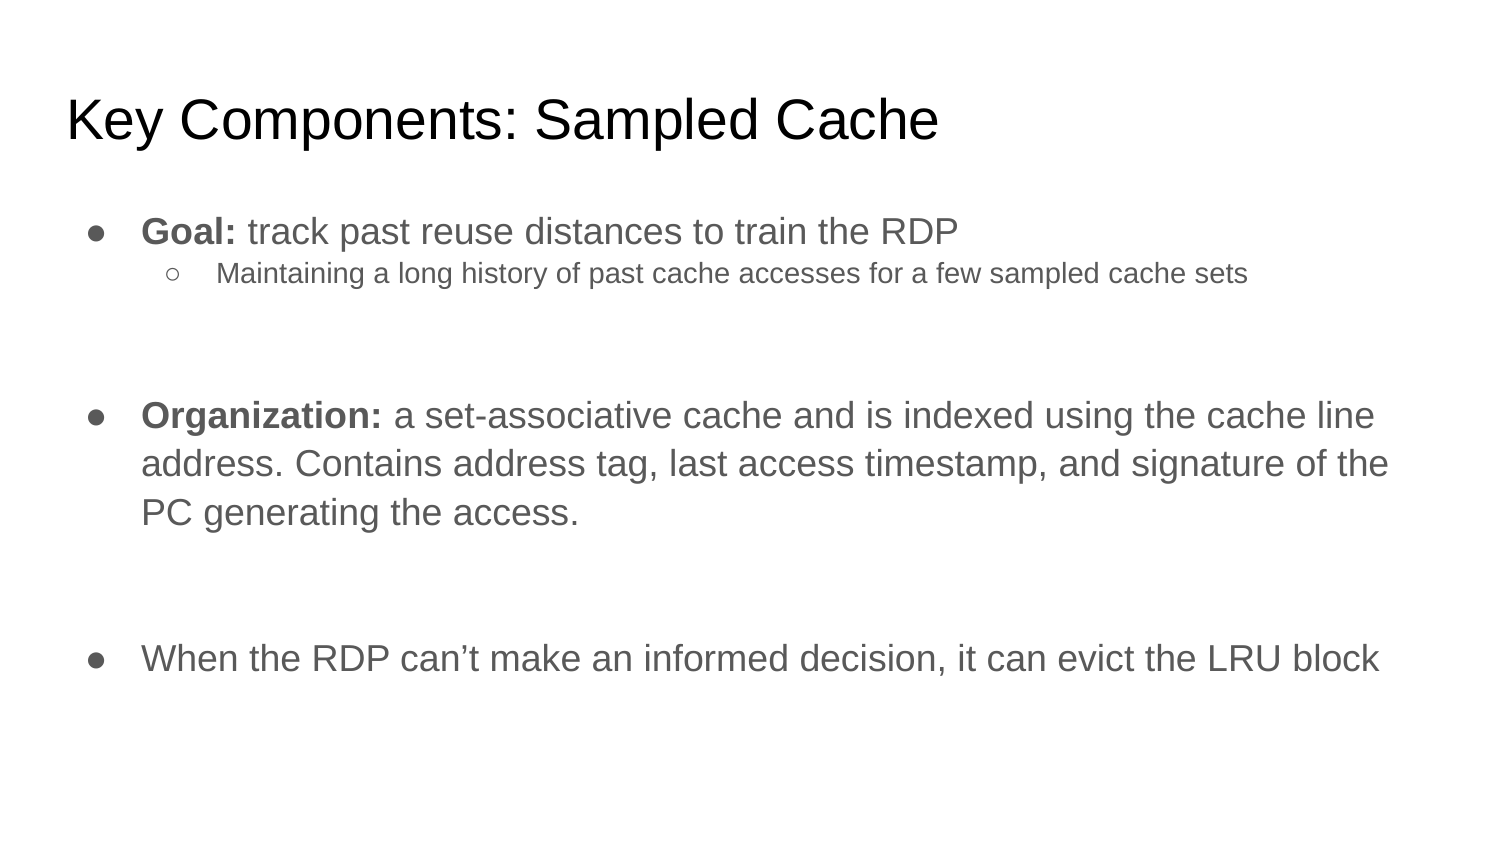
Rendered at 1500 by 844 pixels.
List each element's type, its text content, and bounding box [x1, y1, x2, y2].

title Key Components: Sampled Cache [51, 72, 1449, 167]
list Goal: track past reuse distances to train the RDP Maintaining a long history of past cache accesses for a few sampled cache sets Organization: a set-associative cache and is indexed using the cache line address. Contains address tag, last access timestamp, and signature of the PC generating the access. When the RDP can’t make an informed decision, it can evict the LRU block [51, 189, 1449, 750]
